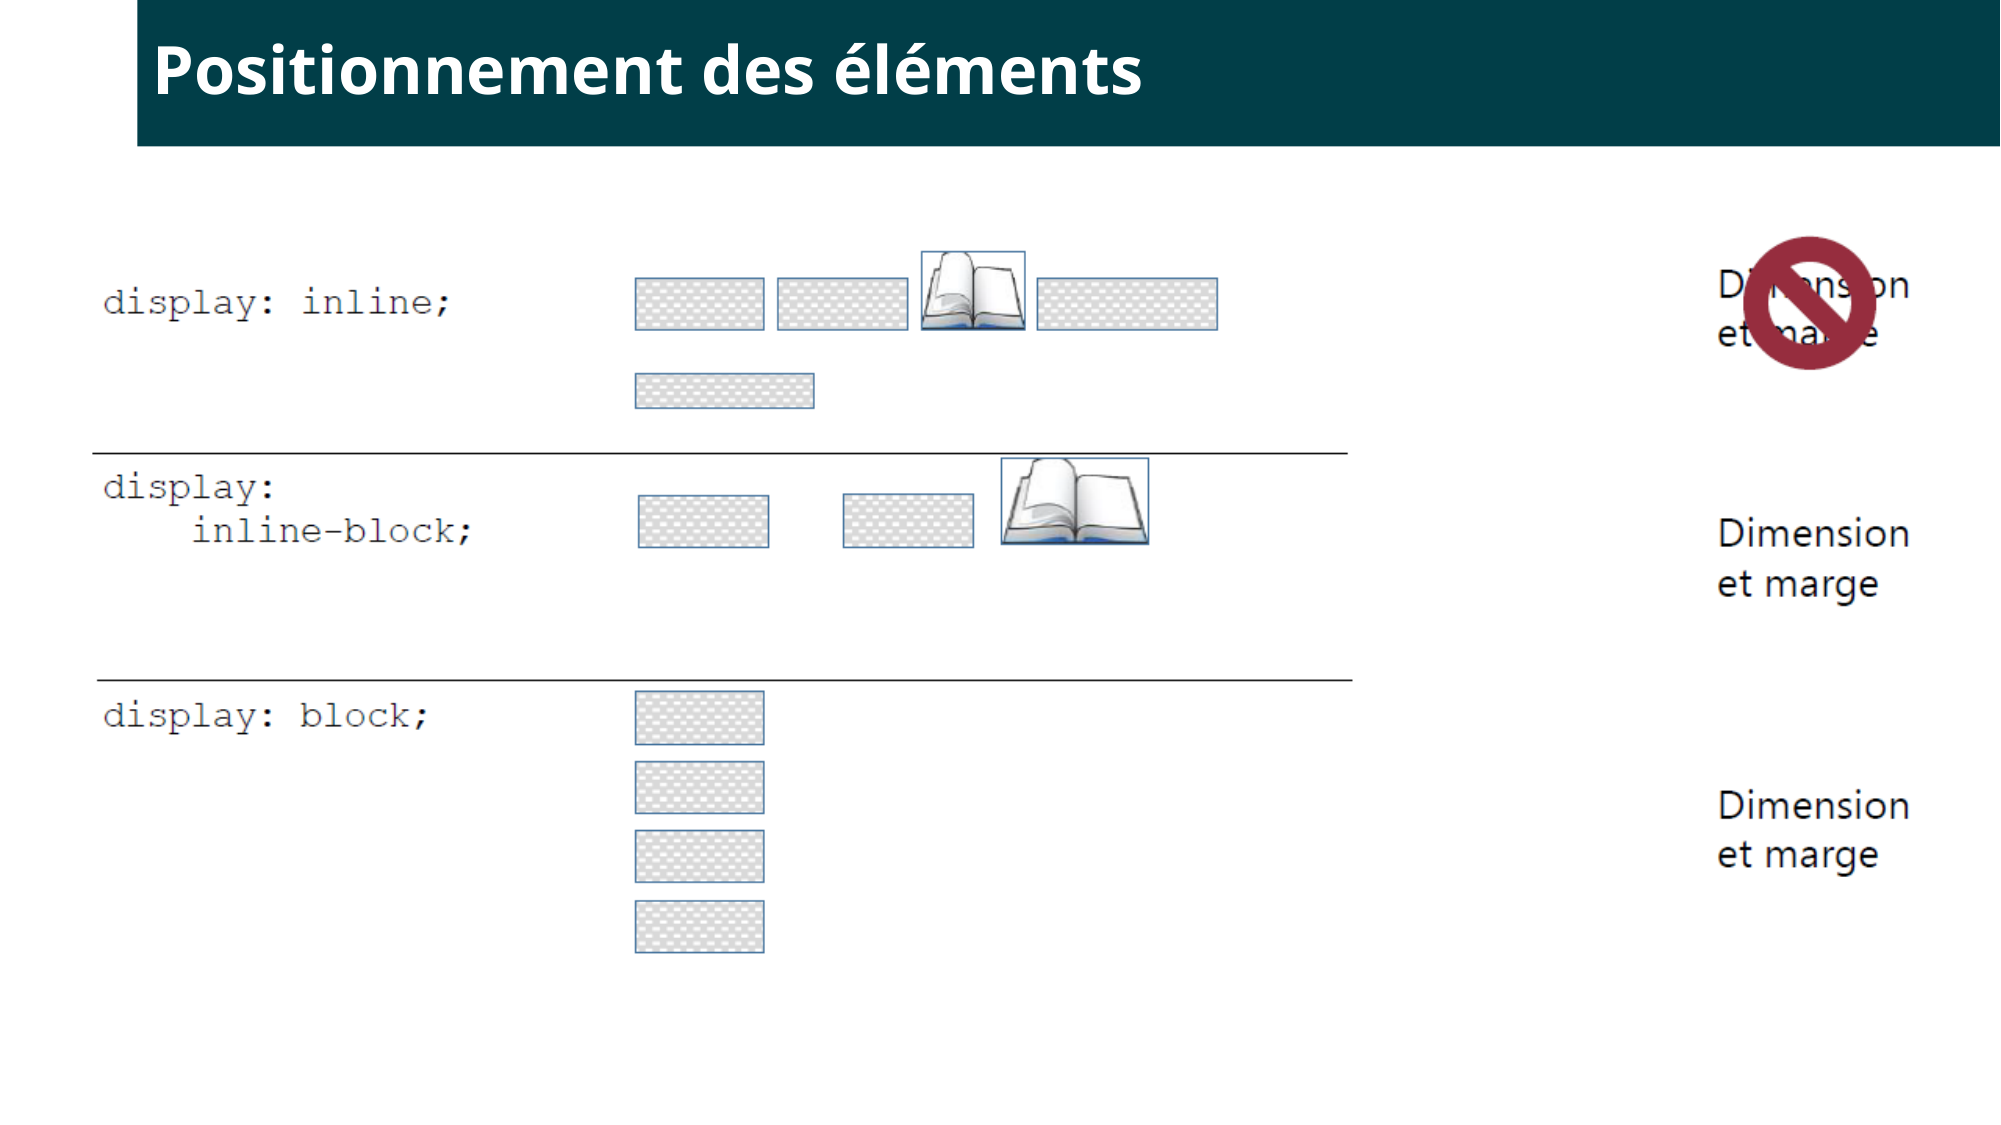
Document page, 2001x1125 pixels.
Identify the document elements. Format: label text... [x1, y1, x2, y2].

title Positionnement des éléments [137, 0, 1863, 147]
picture [77, 234, 1975, 1035]
